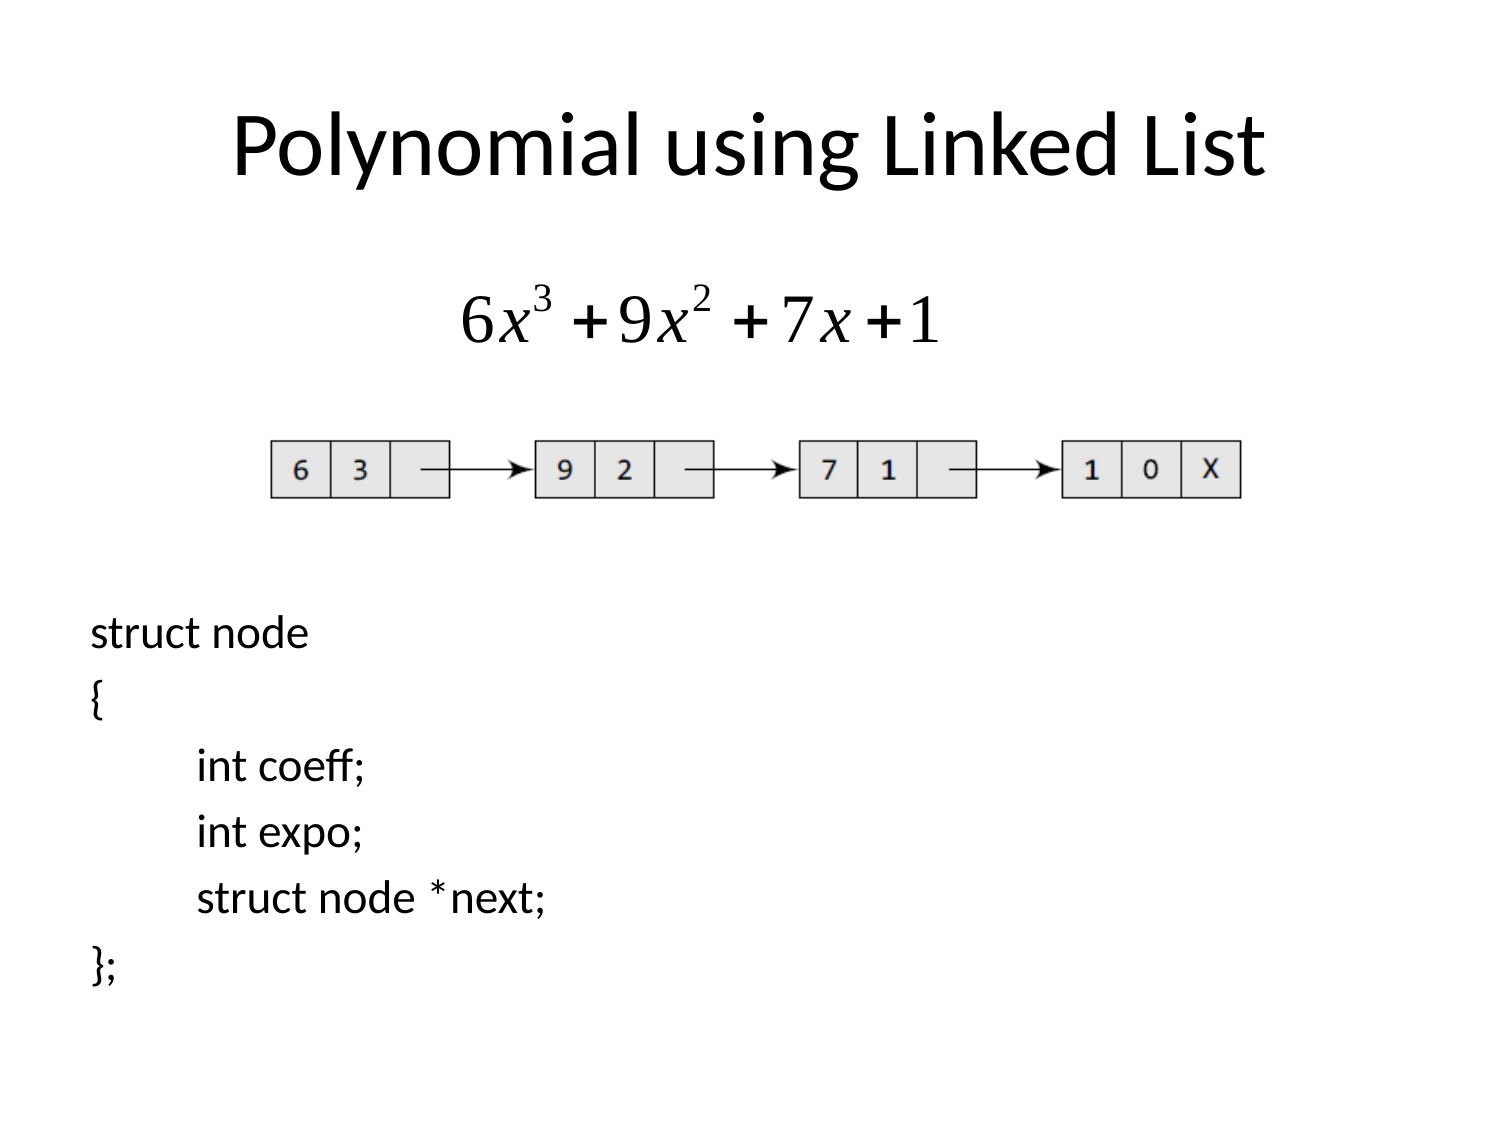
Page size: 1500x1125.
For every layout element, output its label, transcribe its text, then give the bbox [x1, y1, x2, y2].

title Polynomial using Linked List [75, 45, 1425, 233]
list struct node { int coeff; int expo; struct node *next; }; [75, 262, 1425, 1005]
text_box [450, 266, 950, 360]
picture [237, 420, 1262, 521]
